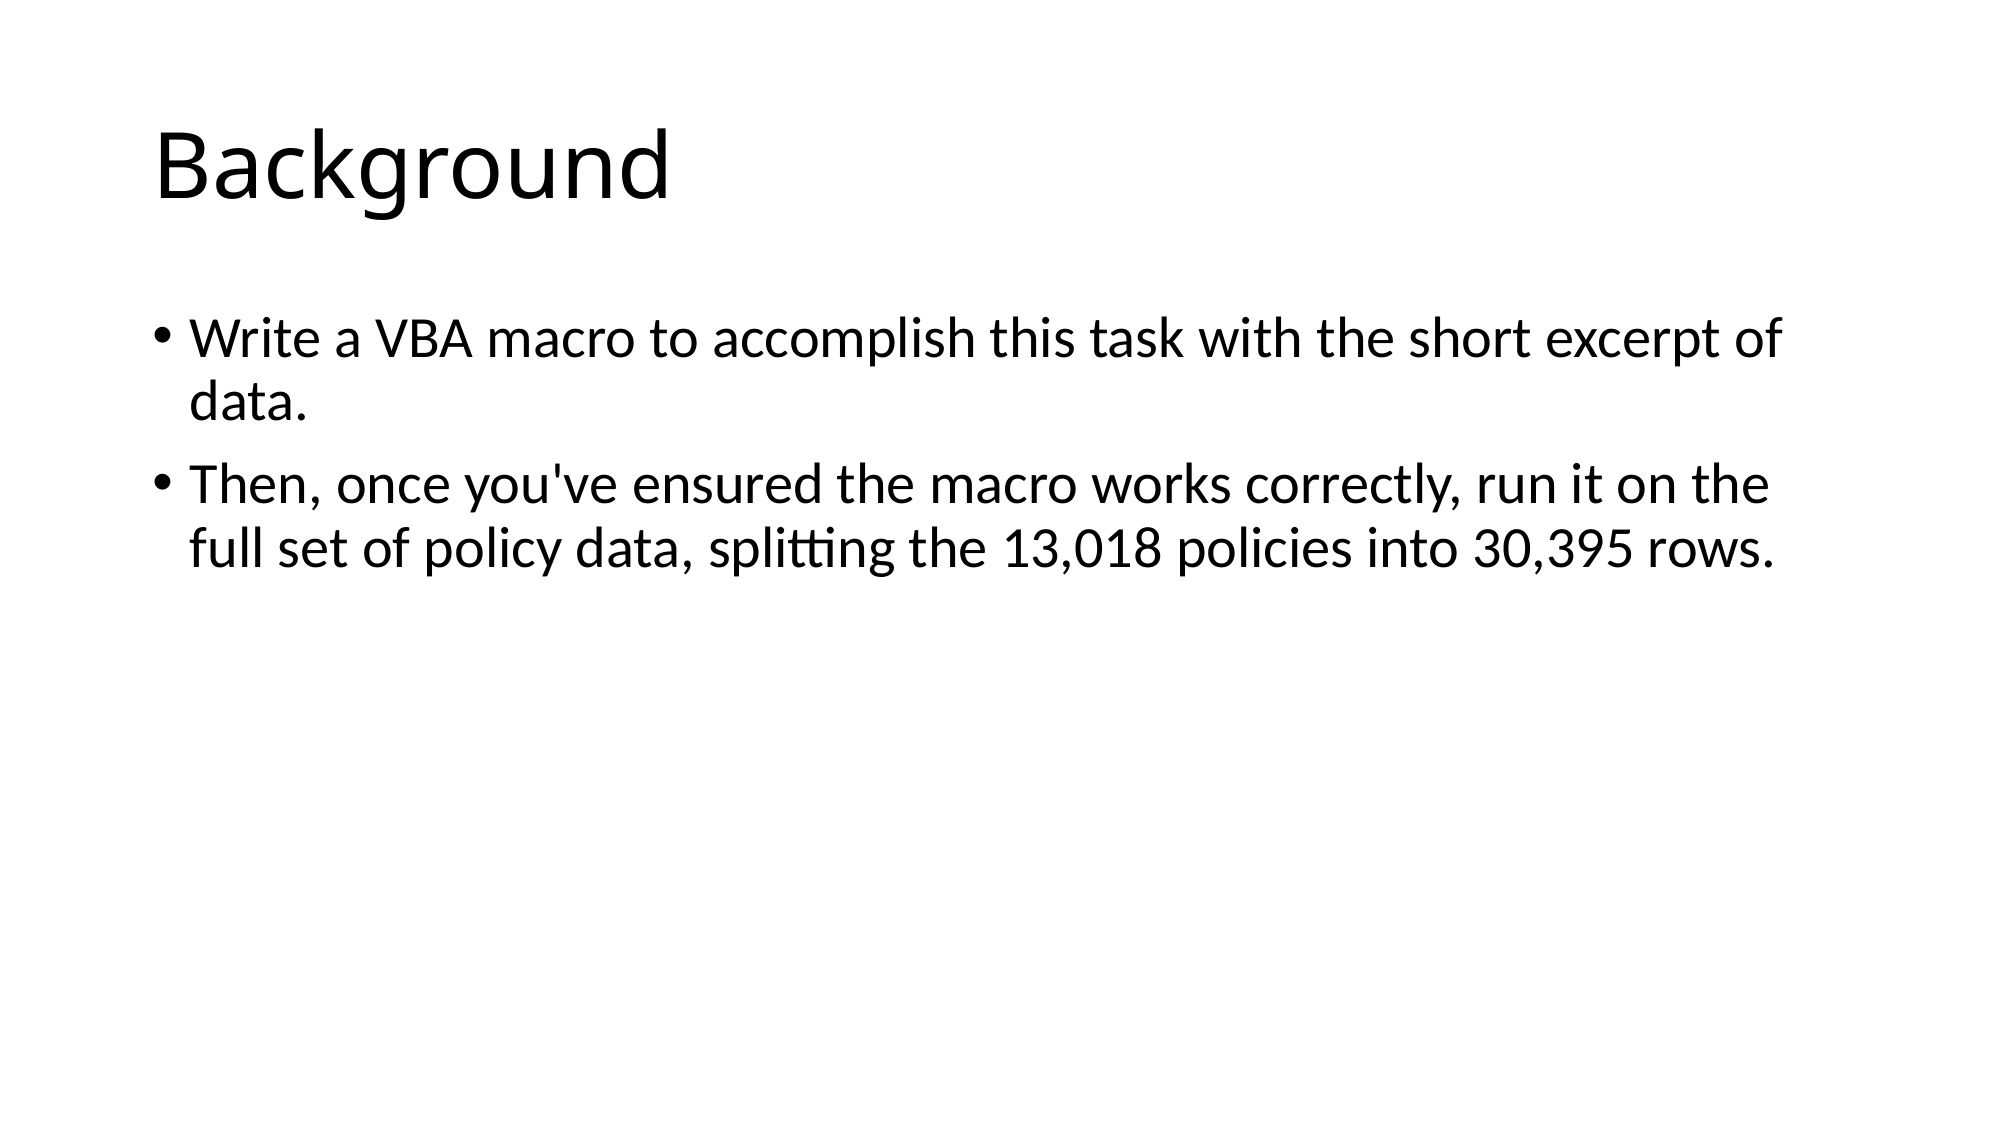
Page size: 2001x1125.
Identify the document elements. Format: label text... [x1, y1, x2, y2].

title Background [137, 59, 1863, 278]
list Write a VBA macro to accomplish this task with the short excerpt of data. Then, once you've ensured the macro works correctly, run it on the full set of policy data, splitting the 13,018 policies into 30,395 rows. [137, 299, 1863, 1014]
